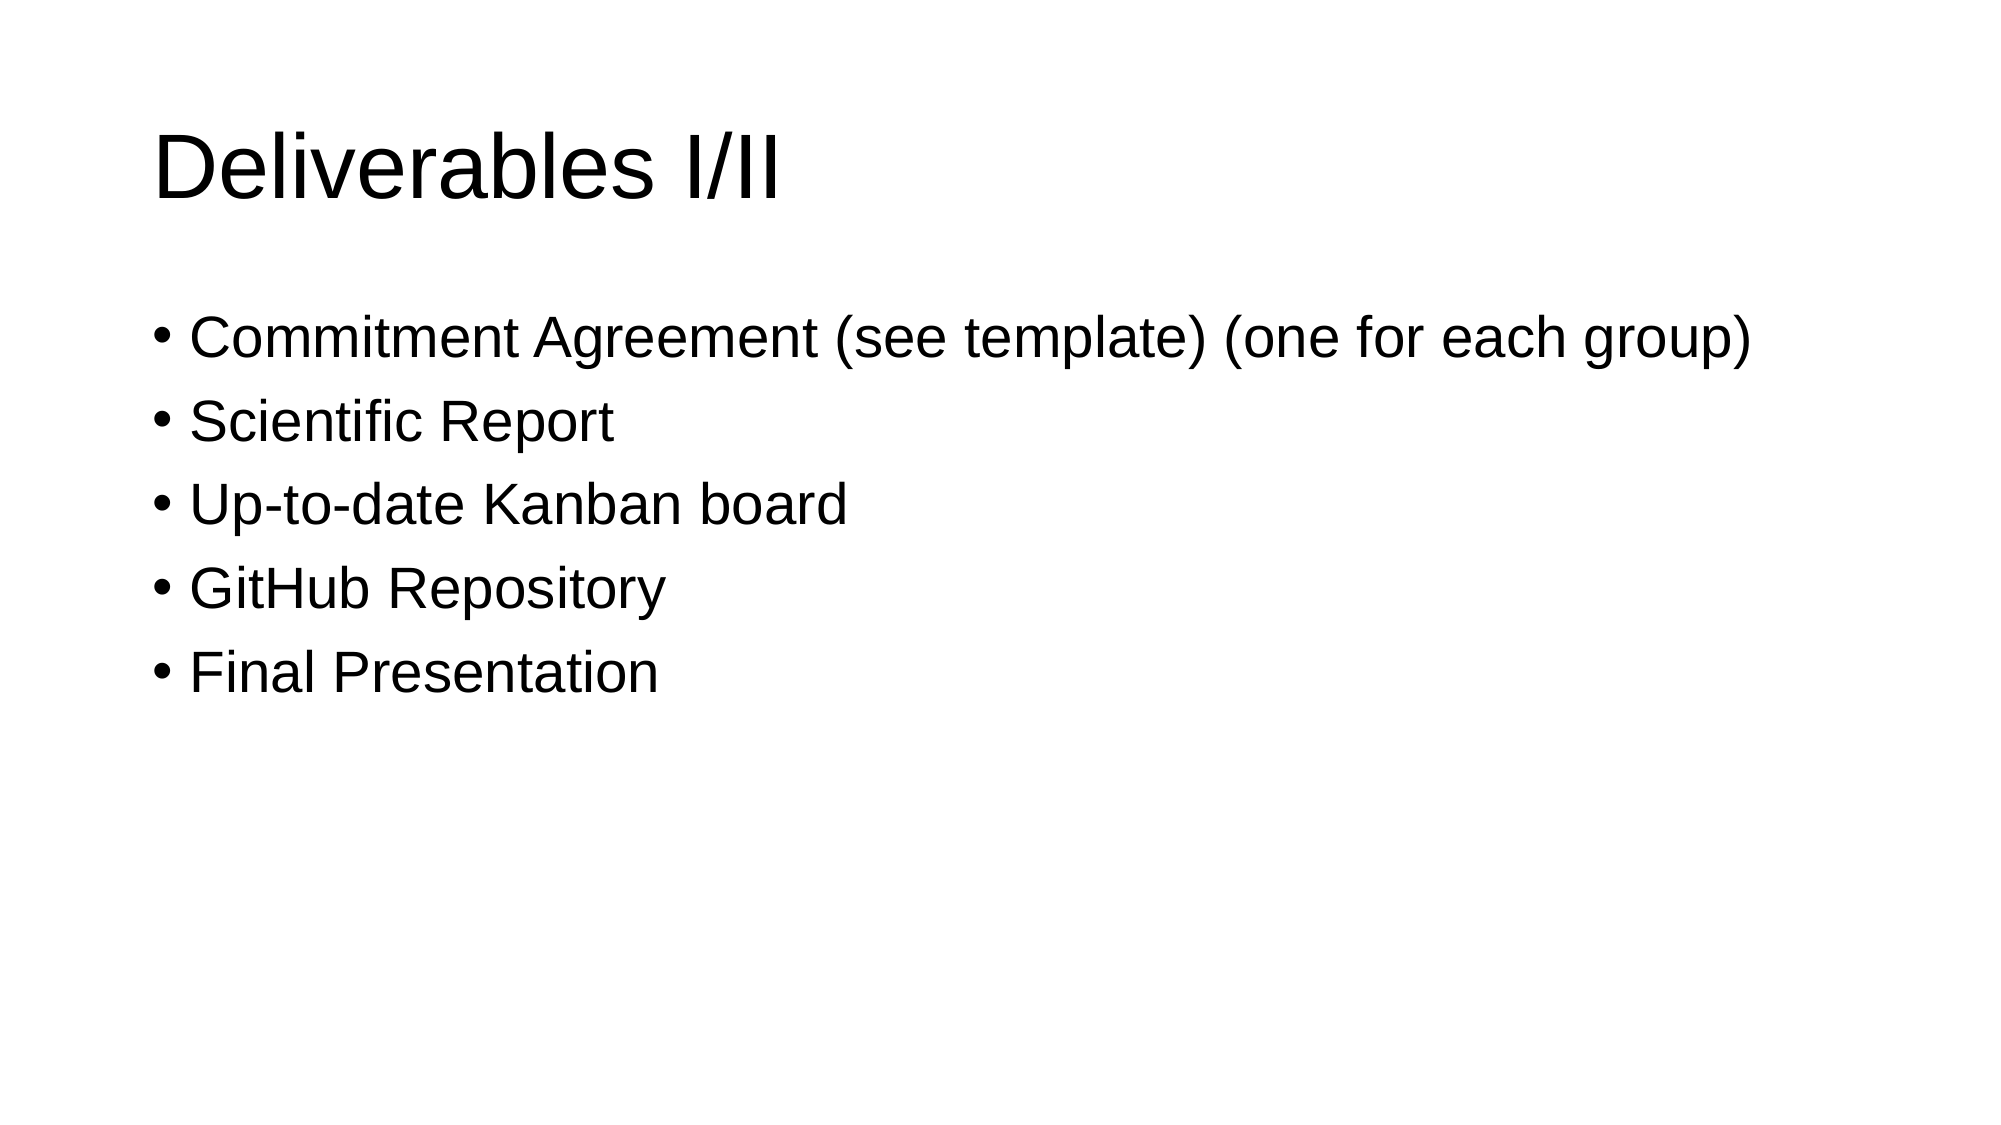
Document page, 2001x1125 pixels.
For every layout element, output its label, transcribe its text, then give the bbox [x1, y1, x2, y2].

list Commitment Agreement (see template) (one for each group) Scientific Report Up-to-date Kanban board GitHub Repository Final Presentation [137, 299, 1863, 1014]
title Deliverables I/II [137, 59, 1863, 278]
